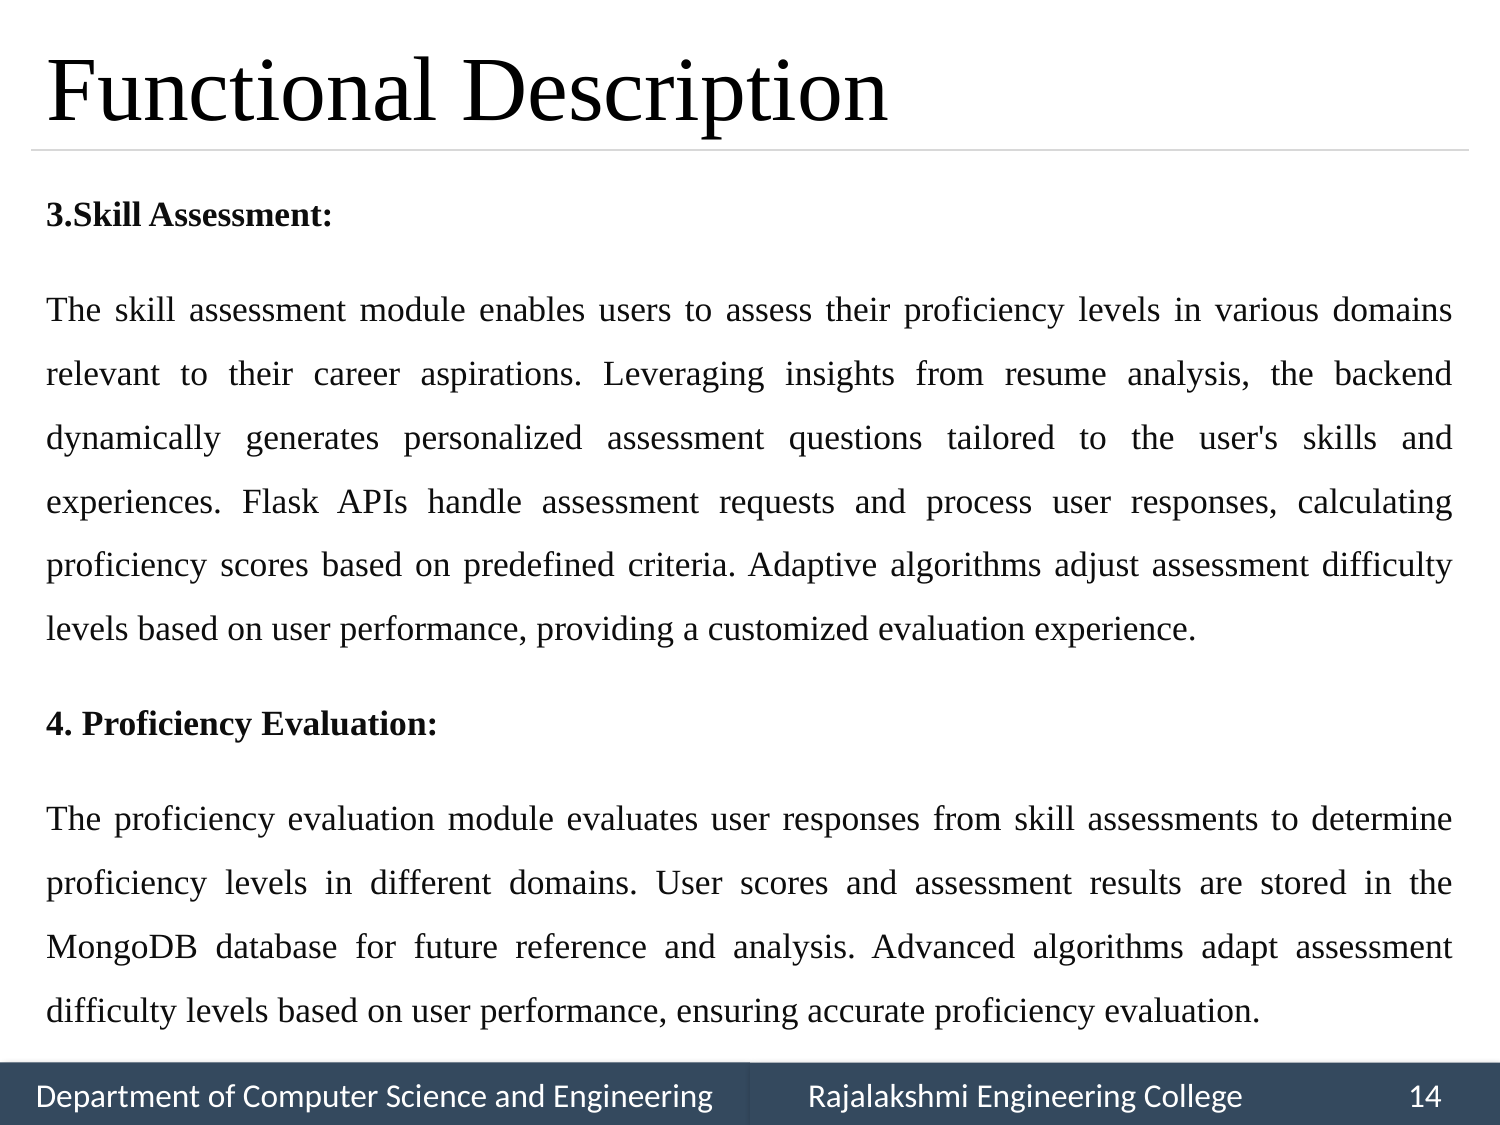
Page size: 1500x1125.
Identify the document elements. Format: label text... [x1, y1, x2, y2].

title Functional Description [31, 17, 1469, 150]
list 3.Skill Assessment: The skill assessment module enables users to assess their proficiency levels in various domains relevant to their career aspirations. Leveraging insights from resume analysis, the backend dynamically generates personalized assessment questions tailored to the user's skills and experiences. Flask APIs handle assessment requests and process user responses, calculating proficiency scores based on predefined criteria. Adaptive algorithms adjust assessment difficulty levels based on user performance, providing a customized evaluation experience. 4. Proficiency Evaluation: The proficiency evaluation module evaluates user responses from skill assessments to determine proficiency levels in different domains. User scores and assessment results are stored in the MongoDB database for future reference and analysis. Advanced algorithms adapt assessment difficulty levels based on user performance, ensuring accurate proficiency evaluation. [31, 162, 1469, 1038]
